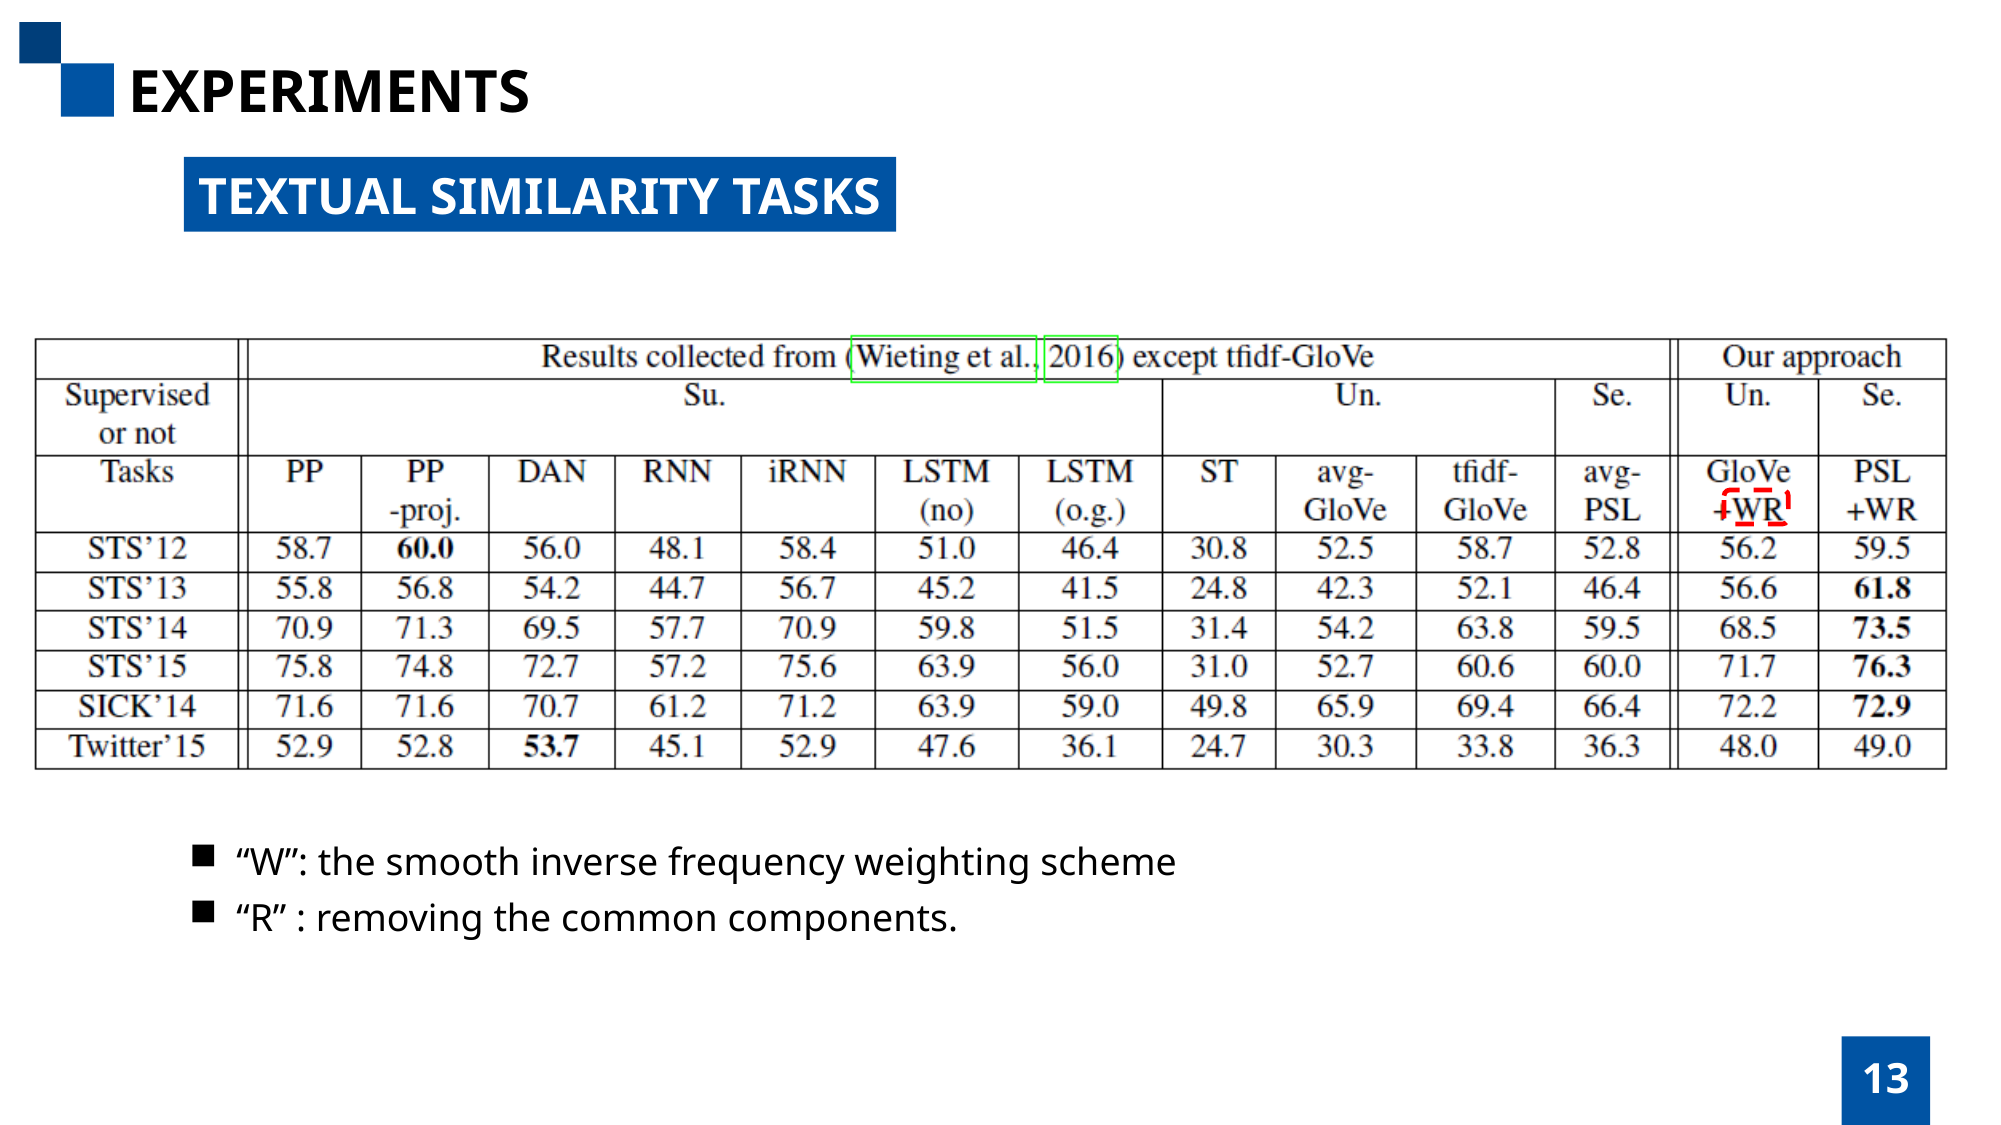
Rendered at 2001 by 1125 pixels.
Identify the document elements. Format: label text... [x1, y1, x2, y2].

text_box TEXTUAL SIMILARITY TASKS [183, 156, 897, 232]
text_box “W”: the smooth inverse frequency weighting scheme “R” : removing the common components. [174, 819, 1826, 947]
slide_number 13 [1771, 1050, 2000, 1111]
text_box EXPERIMENTS [113, 47, 1772, 132]
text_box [15, 313, 1984, 786]
